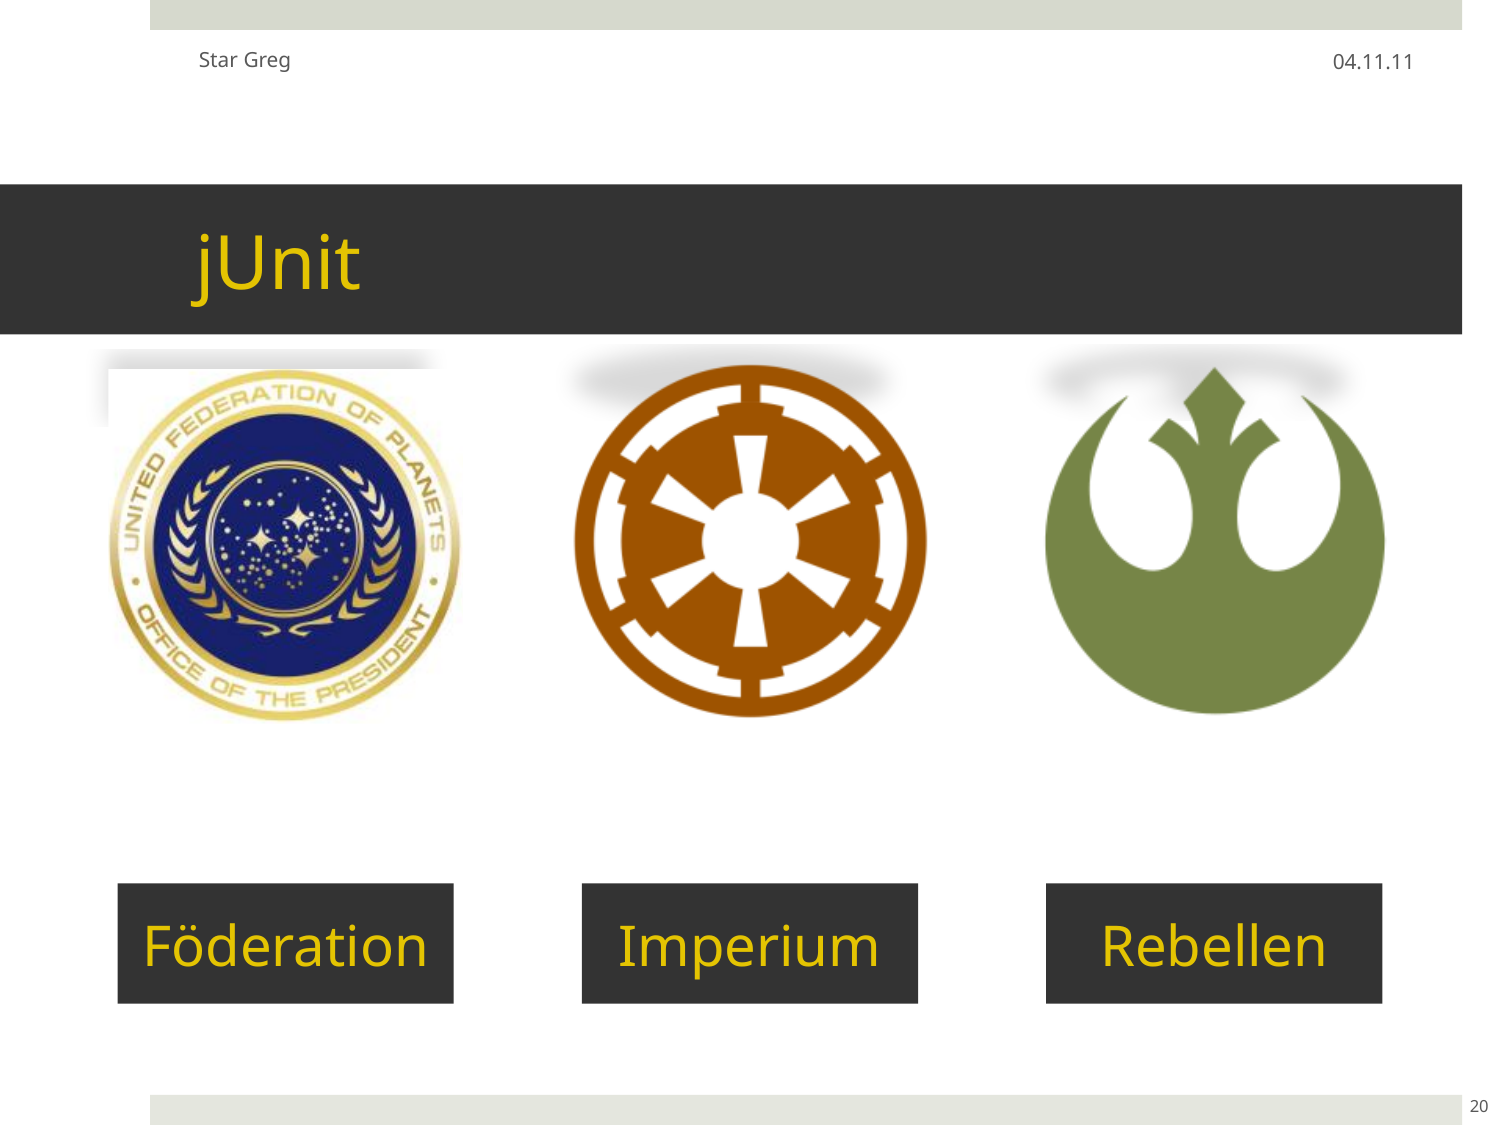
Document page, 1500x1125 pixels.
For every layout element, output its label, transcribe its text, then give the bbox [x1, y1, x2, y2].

title jUnit [0, 184, 1463, 335]
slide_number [1079, 30, 1430, 91]
picture [107, 368, 464, 725]
text_box Föderation [116, 882, 455, 1005]
footer Star Greg [183, 30, 659, 91]
text_box Imperium [581, 882, 919, 1005]
slide_number 20 [1441, 1077, 1500, 1125]
picture [570, 363, 930, 719]
text_box Rebellen [1045, 882, 1383, 1005]
picture [1036, 363, 1392, 719]
